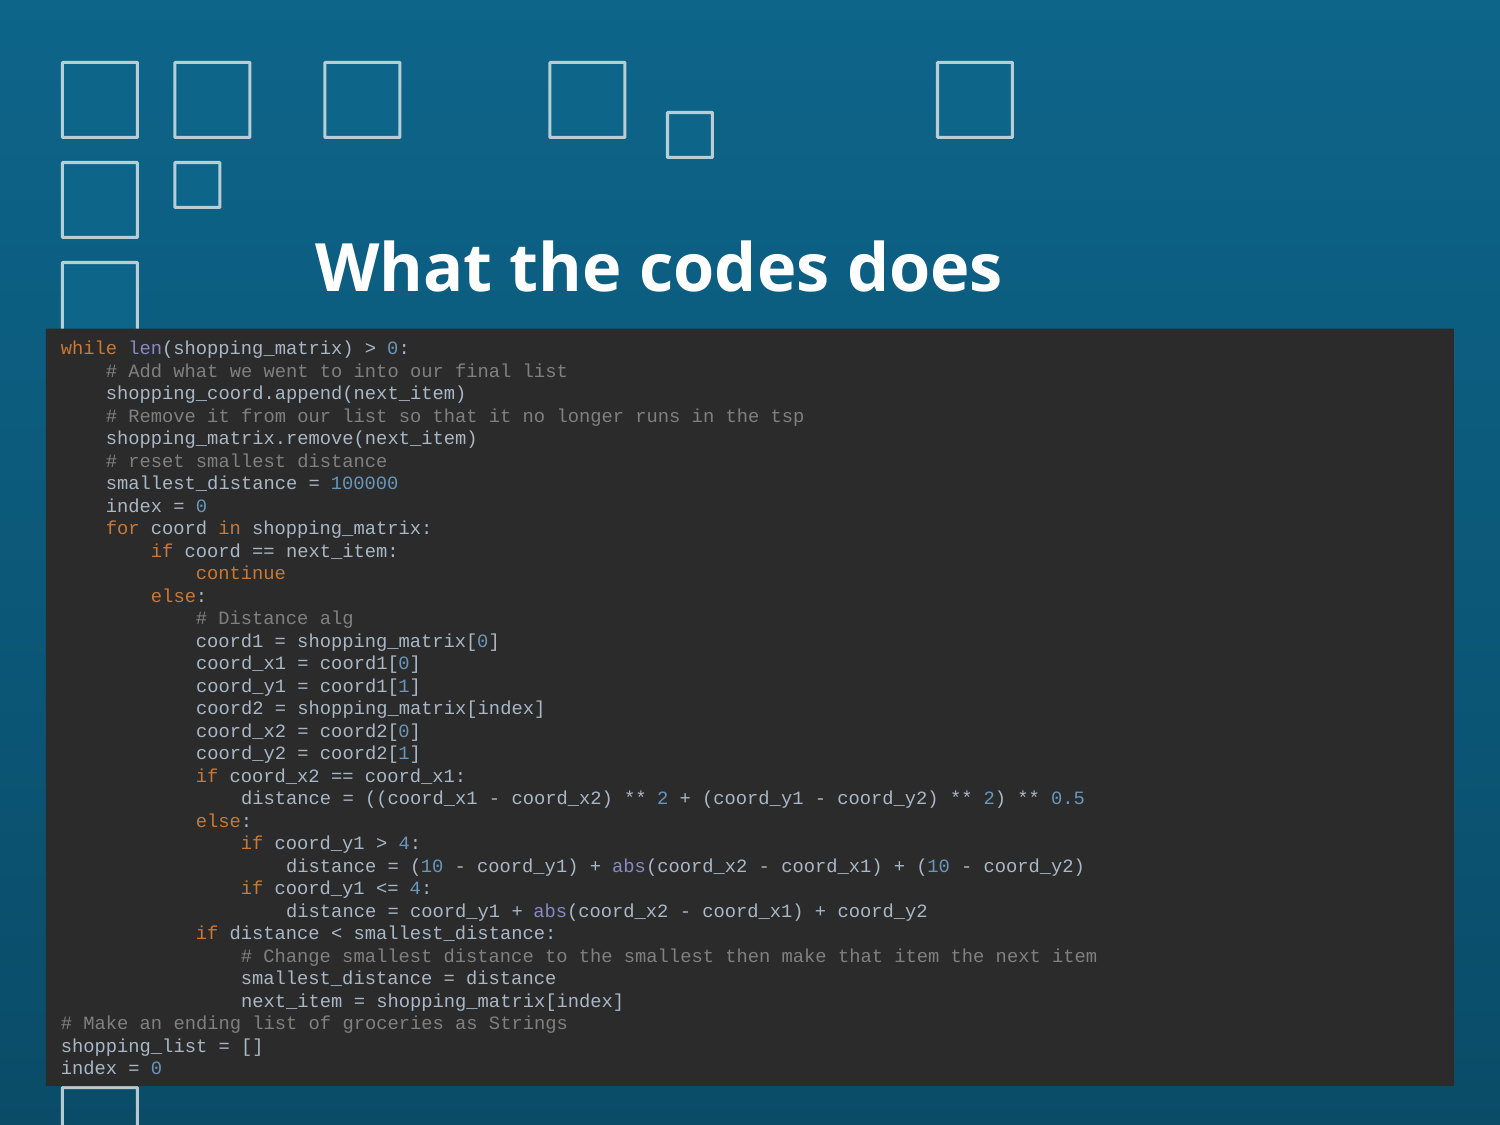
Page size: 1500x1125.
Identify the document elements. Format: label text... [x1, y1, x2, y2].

text_box while len(shopping_matrix) > 0: # Add what we went to into our final list shopping_coord.append(next_item) # Remove it from our list so that it no longer runs in the tsp shopping_matrix.remove(next_item) # reset smallest distance smallest_distance = 100000 index = 0 for coord in shopping_matrix: if coord == next_item: continue else: # Distance alg coord1 = shopping_matrix[0] coord_x1 = coord1[0] coord_y1 = coord1[1] coord2 = shopping_matrix[index] coord_x2 = coord2[0] coord_y2 = coord2[1] if coord_x2 == coord_x1: distance = ((coord_x1 - coord_x2) ** 2 + (coord_y1 - coord_y2) ** 2) ** 0.5 else: if coord_y1 > 4: distance = (10 - coord_y1) + abs(coord_x2 - coord_x1) + (10 - coord_y2) if coord_y1 <= 4: distance = coord_y1 + abs(coord_x2 - coord_x1) + coord_y2 if distance < smallest_distance: # Change smallest distance to the smallest then make that item the next item smallest_distance = distance next_item = shopping_matrix[index] # Make an ending list of groceries as Strings shopping_list = [] index = 0 [45, 328, 1454, 1087]
title What the codes does [300, 174, 1388, 313]
